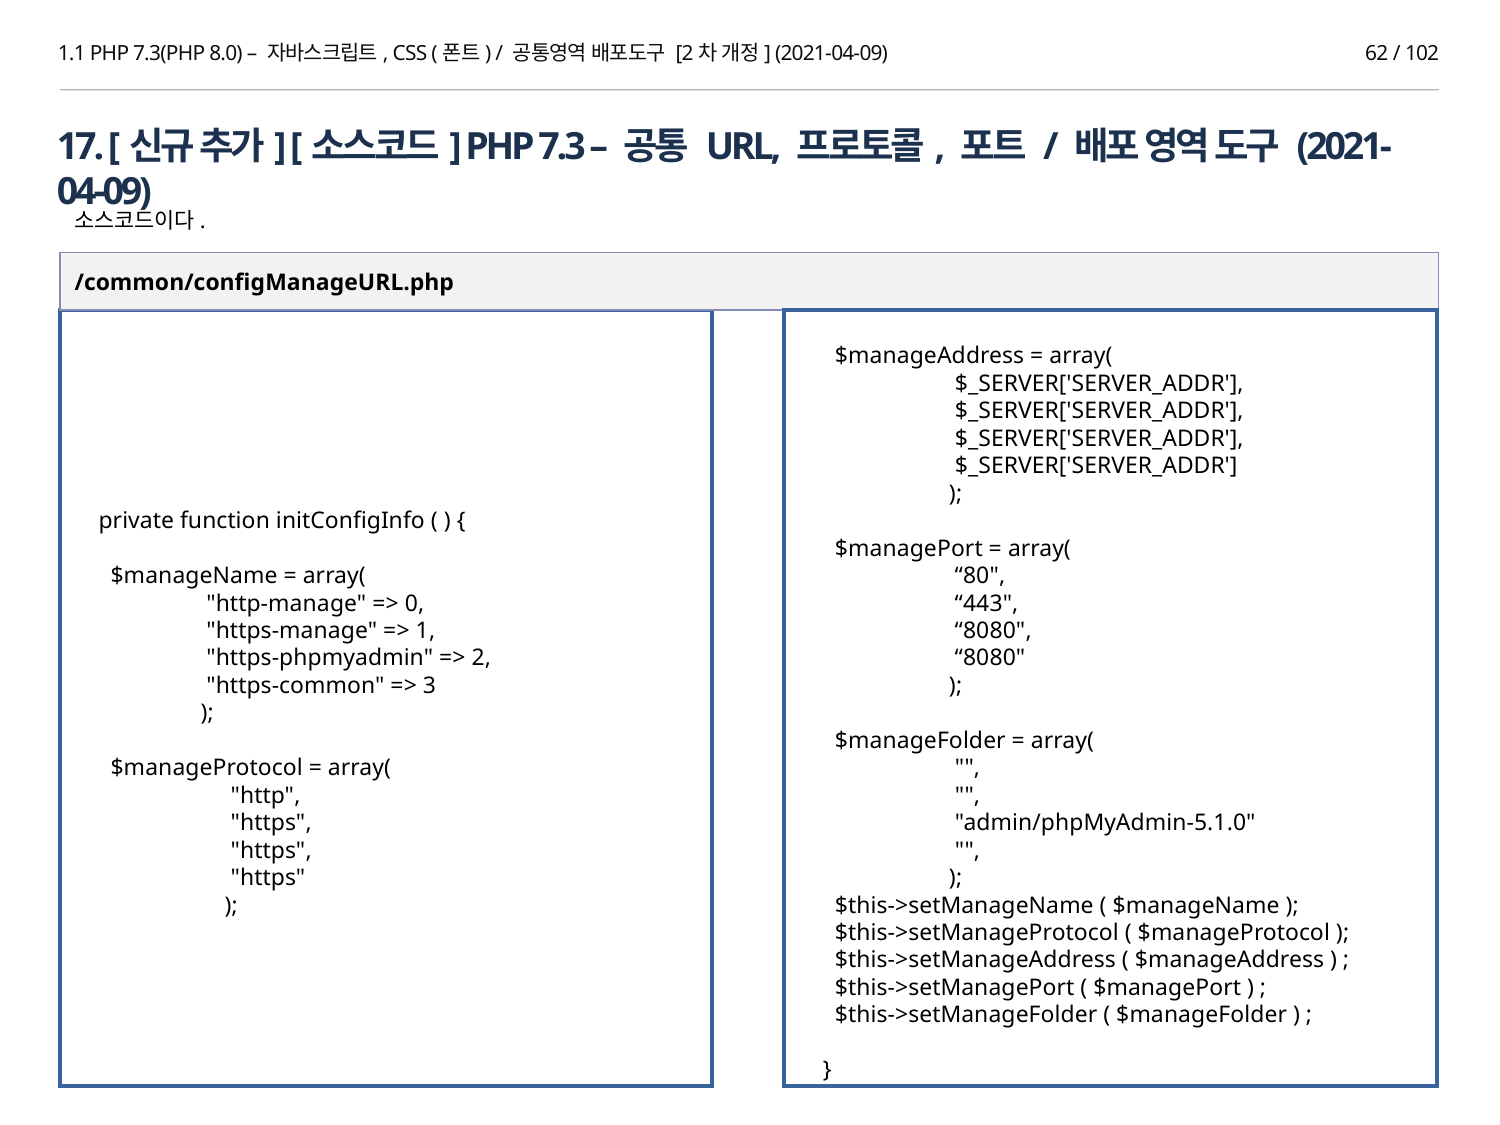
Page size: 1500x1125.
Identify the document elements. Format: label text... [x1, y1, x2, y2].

text_box 소스코드이다. [59, 192, 1450, 249]
text_box 62 / 102 [1193, 31, 1454, 75]
text_box private function initConfigInfo ( ) { $manageName = array( "http-manage" => 0, "https-manage" => 1, "https-phpmyadmin" => 2, "https-common" => 3 ); $manageProtocol = array( "http", "https", "https", "https" ); [58, 312, 714, 1088]
text_box 17. [신규 추가] [소스코드] PHP 7.3 – 공통 URL, 프로토콜, 포트 / 배포 영역 도구 (2021-04-09) [42, 114, 1439, 211]
text_box $manageAddress = array( $_SERVER['SERVER_ADDR'], $_SERVER['SERVER_ADDR'], $_SERVER['SERVER_ADDR'], $_SERVER['SERVER_ADDR'] ); $managePort = array( “80", “443", “8080", “8080" ); $manageFolder = array( "", "", "admin/phpMyAdmin-5.1.0" "", ); $this->setManageName ( $manageName ); $this->setManageProtocol ( $manageProtocol ); $this->setManageAddress ( $manageAddress ) ; $this->setManagePort ( $managePort ) ; $this->setManageFolder ( $manageFolder ) ; } [782, 308, 1439, 1088]
text_box /common/configManageURL.php [58, 250, 1441, 312]
text_box 1.1 PHP 7.3(PHP 8.0) – 자바스크립트, CSS (폰트) / 공통영역 배포도구 [2차 개정] (2021-04-09) [43, 32, 1193, 72]
